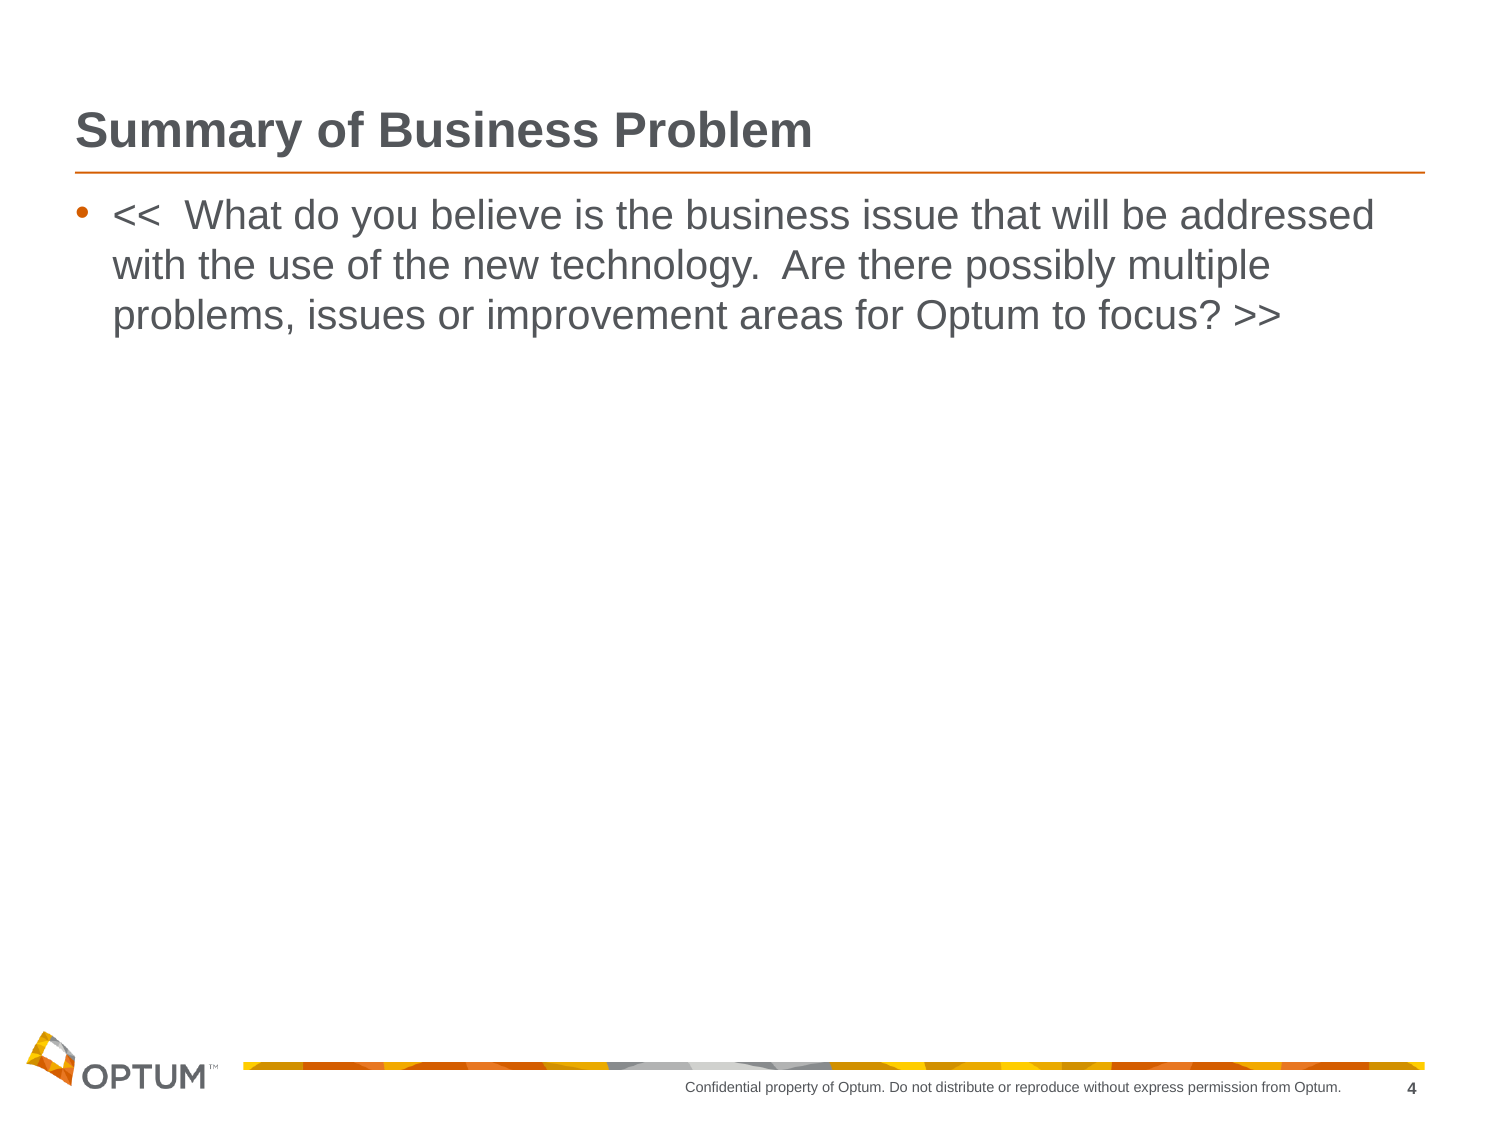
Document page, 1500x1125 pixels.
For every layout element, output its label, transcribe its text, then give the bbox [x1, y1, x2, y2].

picture [24, 1029, 220, 1091]
list << What do you believe is the business issue that will be addressed with the use of the new technology. Are there possibly multiple problems, issues or improvement areas for Optum to focus? >> [74, 187, 1426, 1028]
title Summary of Business Problem [74, 30, 1426, 158]
picture [243, 1062, 1425, 1070]
